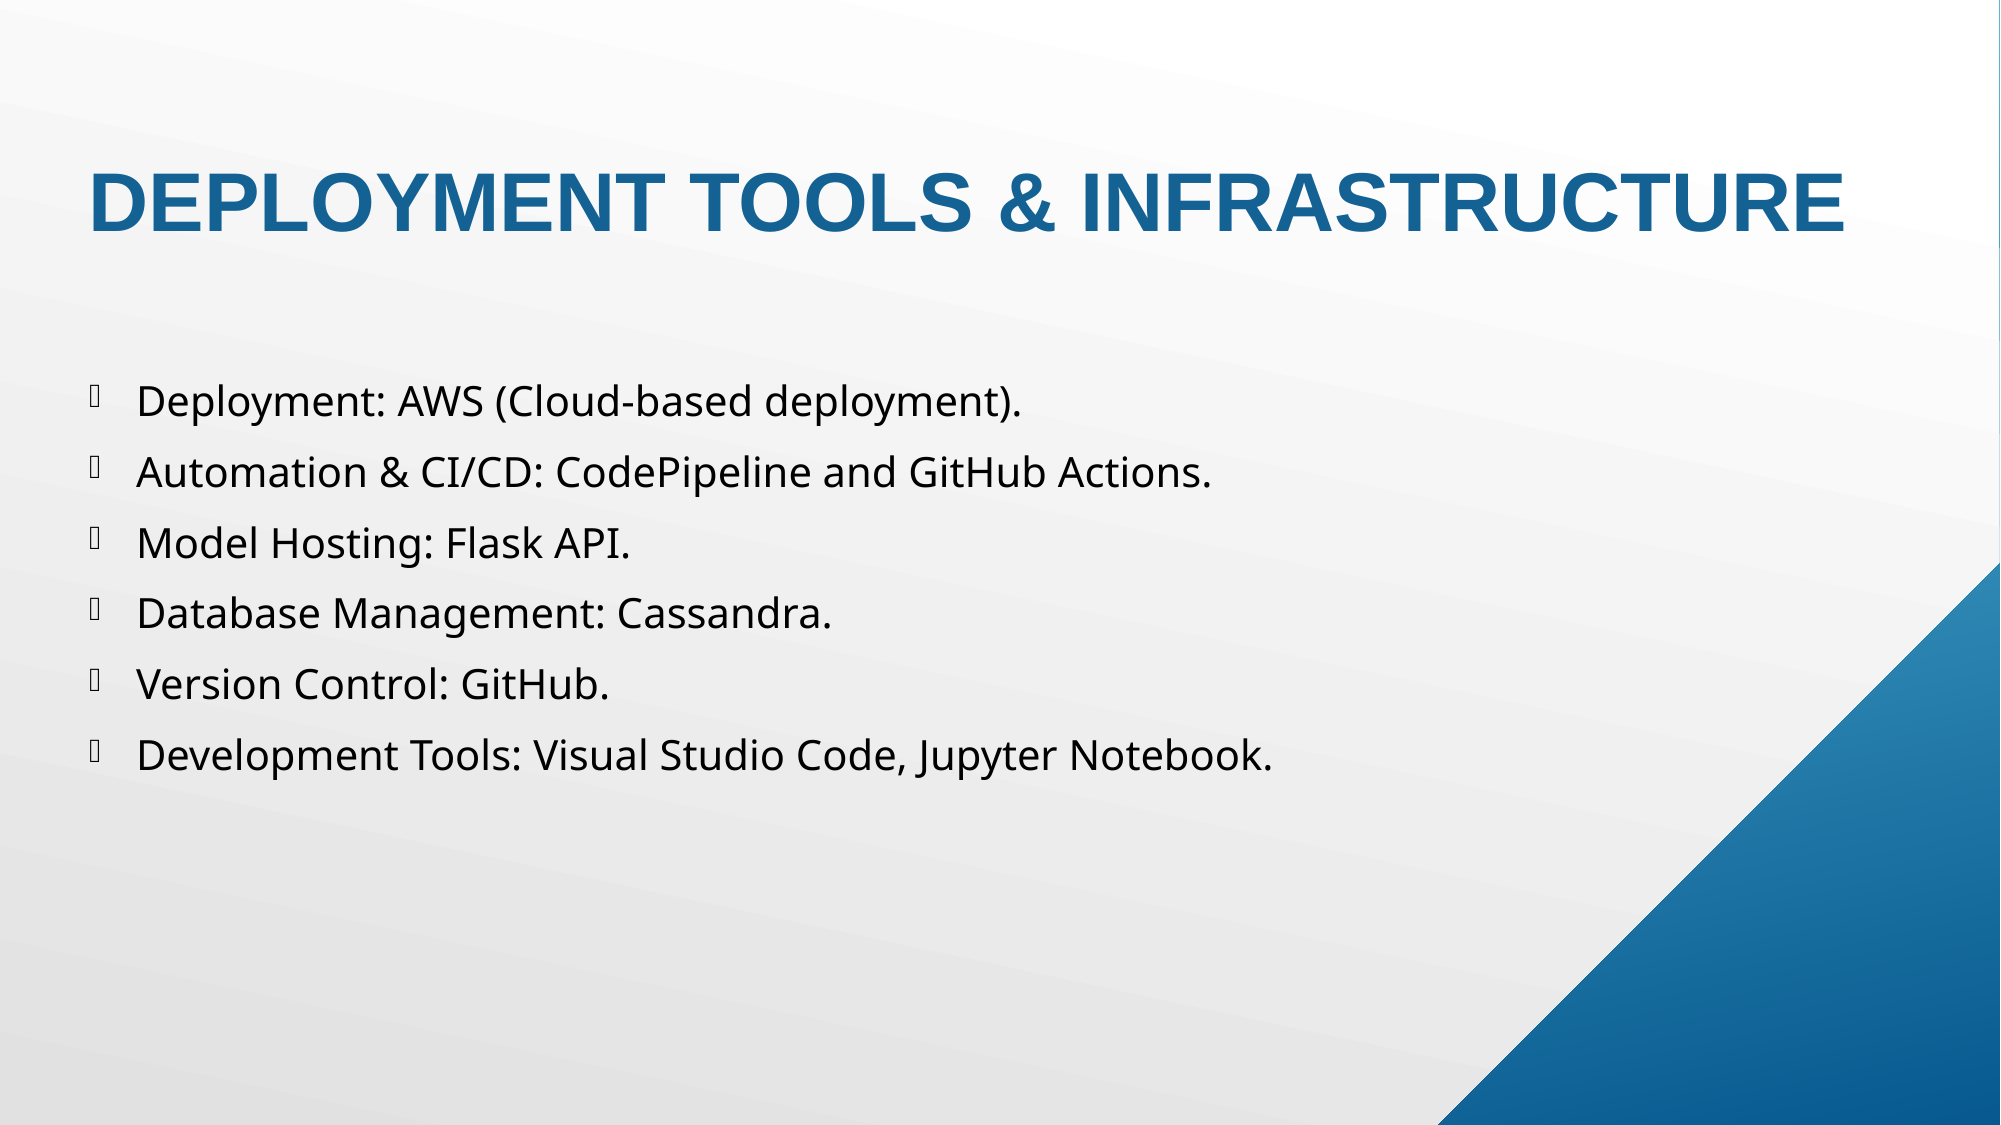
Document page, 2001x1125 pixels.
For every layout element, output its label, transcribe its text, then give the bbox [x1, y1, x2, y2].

text_box [1440, 565, 2000, 1125]
text_box [0, 0, 2000, 1125]
list Deployment: AWS (Cloud-based deployment). Automation & CI/CD: CodePipeline and GitHub Actions. Model Hosting: Flask API. Database Management: Cassandra. Version Control: GitHub. Development Tools: Visual Studio Code, Jupyter Notebook. [74, 280, 1475, 874]
title Deployment Tools & Infrastructure [73, 74, 1926, 322]
